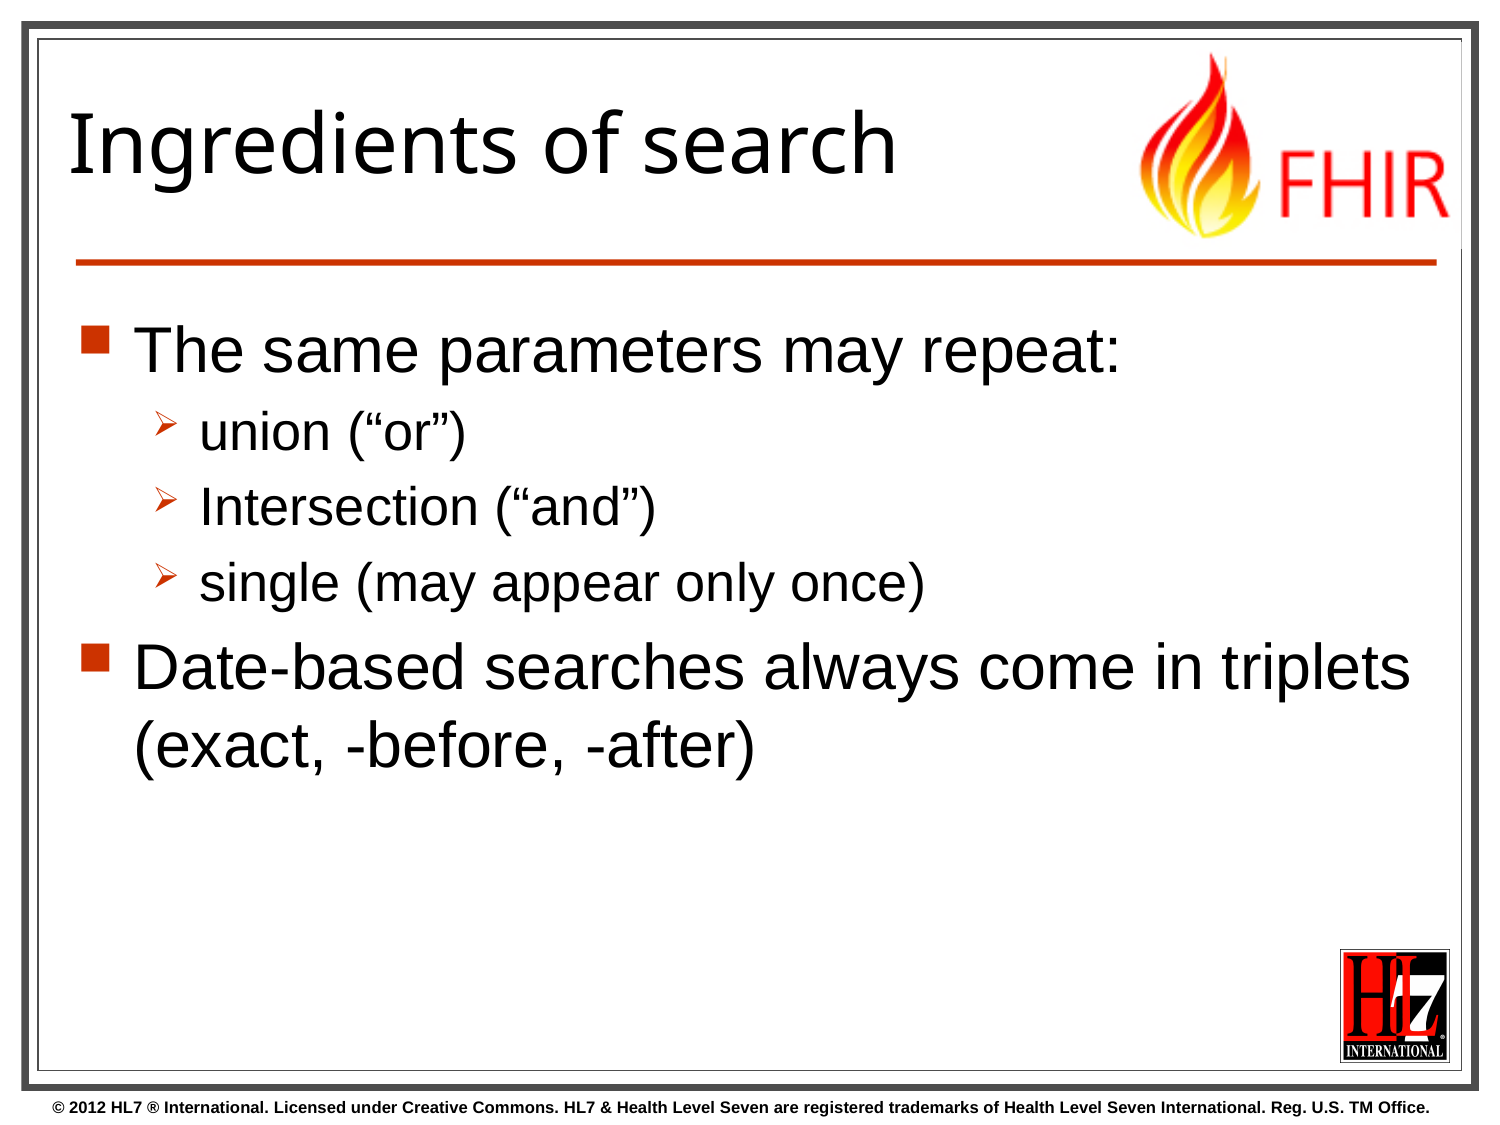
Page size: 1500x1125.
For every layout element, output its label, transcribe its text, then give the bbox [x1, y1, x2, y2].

list The same parameters may repeat: union (“or”) Intersection (“and”) single (may appear only once) Date-based searches always come in triplets (exact, -before, -after) [62, 299, 1438, 1035]
picture [1128, 42, 1462, 249]
title Ingredients of search [53, 54, 1128, 244]
picture [1340, 949, 1450, 1063]
